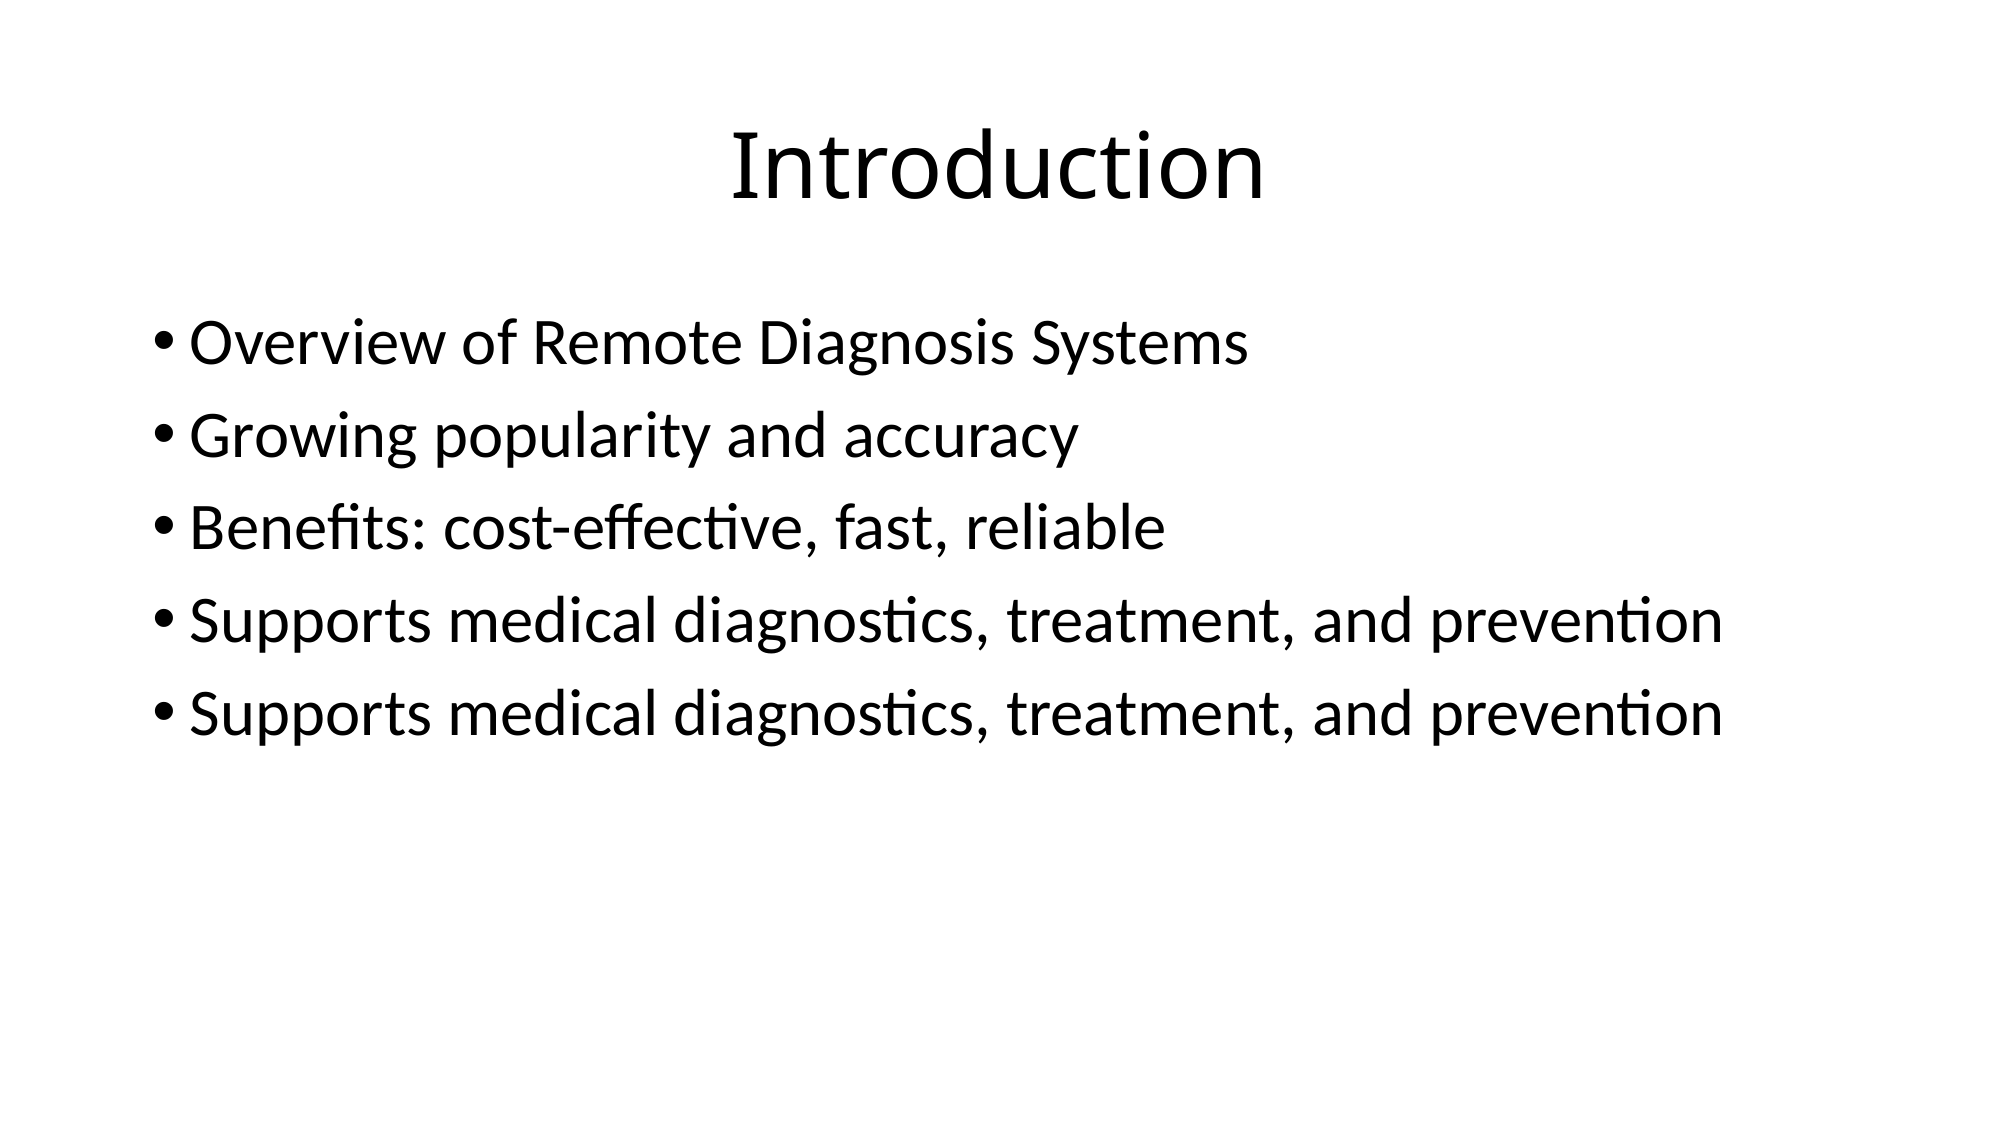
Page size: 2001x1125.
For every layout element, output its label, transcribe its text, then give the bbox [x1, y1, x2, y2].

title Introduction [137, 59, 1863, 278]
list Overview of Remote Diagnosis Systems Growing popularity and accuracy Benefits: cost-effective, fast, reliable Supports medical diagnostics, treatment, and prevention Supports medical diagnostics, treatment, and prevention [137, 299, 1863, 1014]
